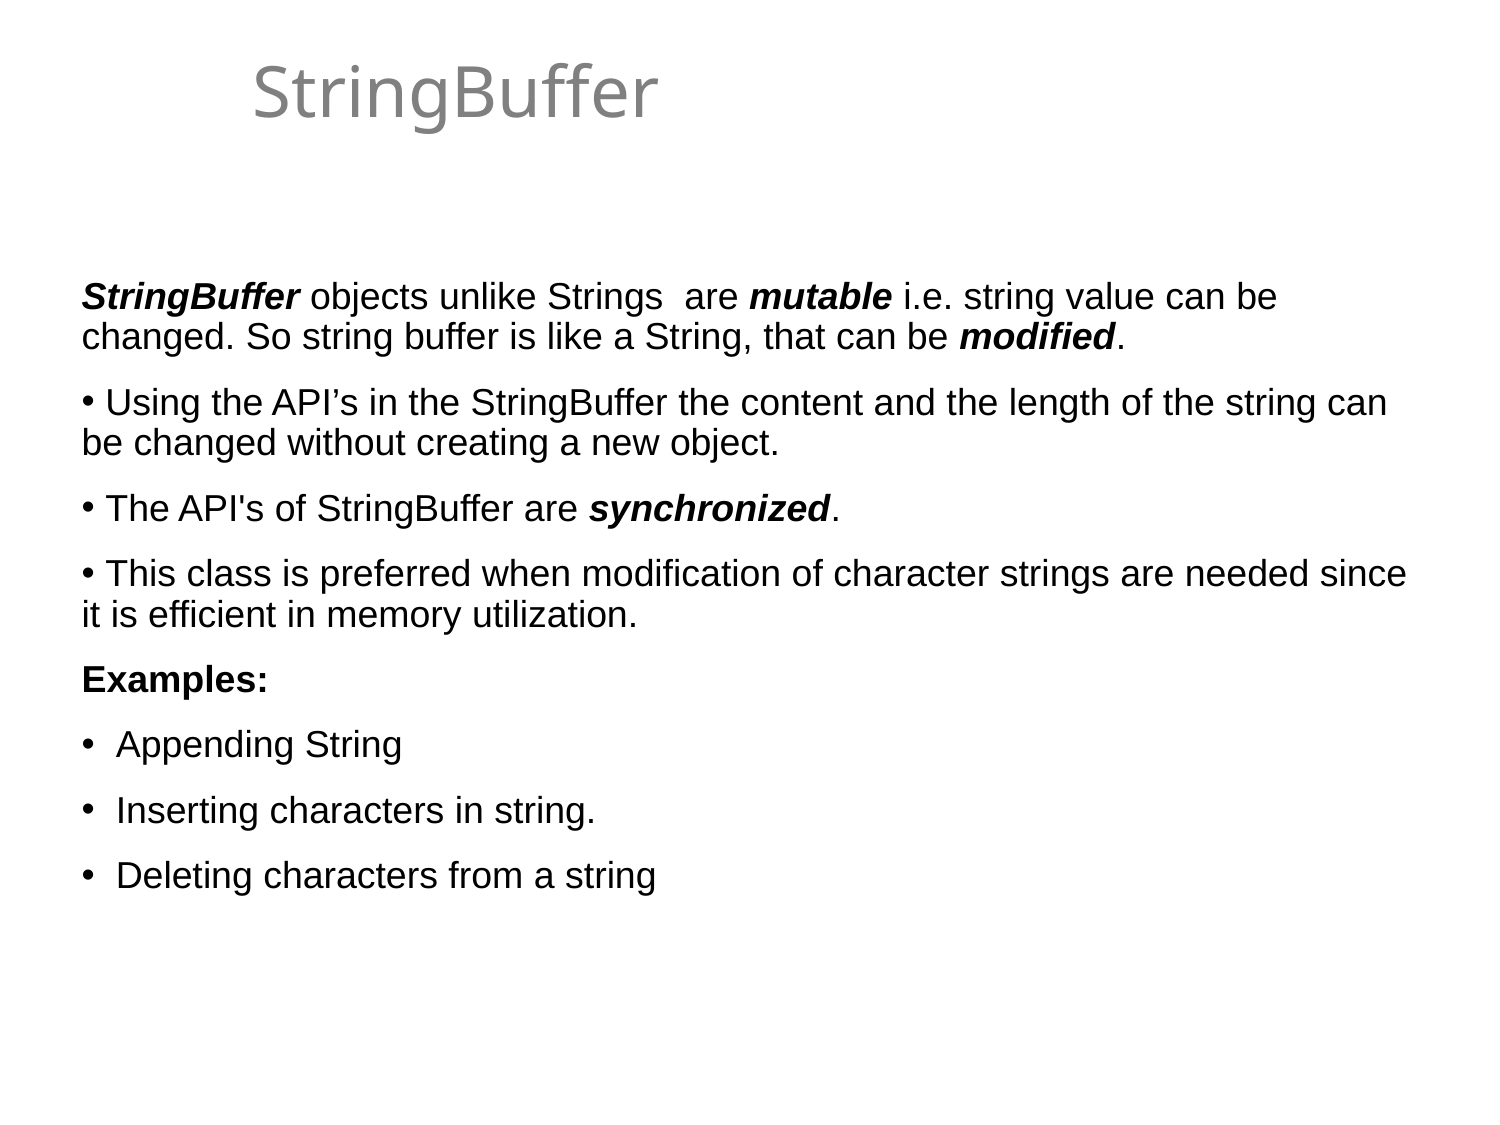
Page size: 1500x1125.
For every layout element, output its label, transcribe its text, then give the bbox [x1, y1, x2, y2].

title StringBuffer [237, 2, 1500, 188]
list StringBuffer objects unlike Strings are mutable i.e. string value can be changed. So string buffer is like a String, that can be modified. Using the API’s in the StringBuffer the content and the length of the string can be changed without creating a new object. The API's of StringBuffer are synchronized. This class is preferred when modification of character strings are needed since it is efficient in memory utilization. Examples: Appending String Inserting characters in string. Deleting characters from a string [66, 269, 1425, 990]
